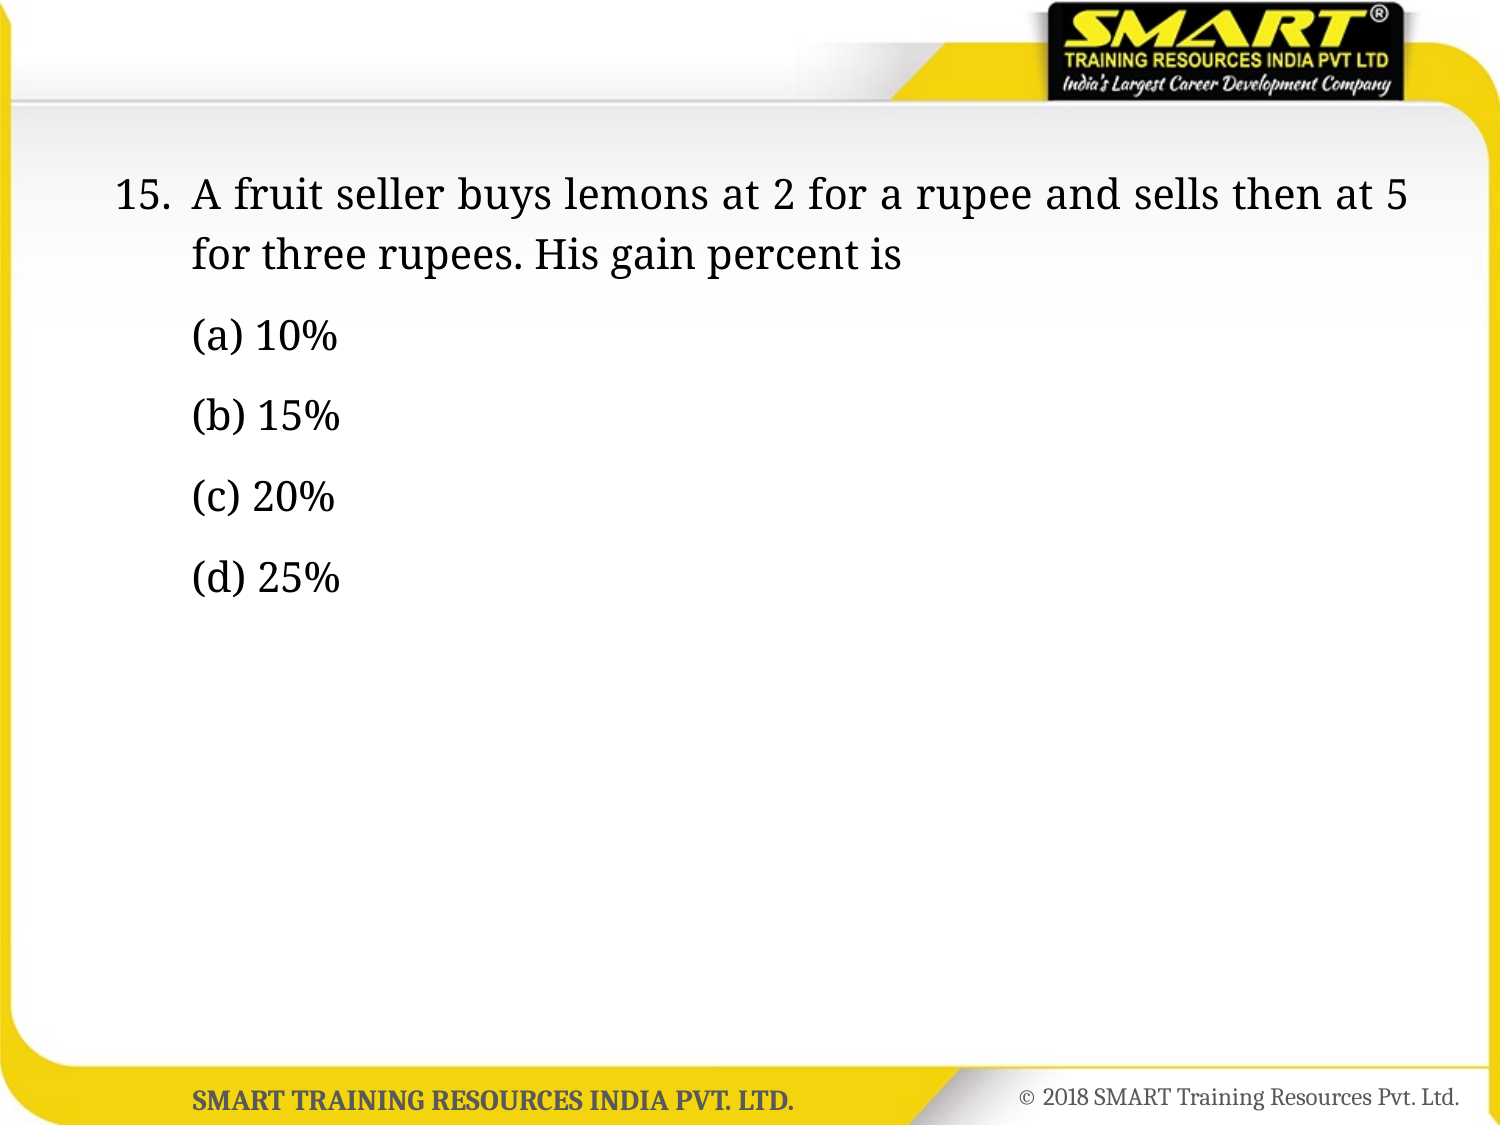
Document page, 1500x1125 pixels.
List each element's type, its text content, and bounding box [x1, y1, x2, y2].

picture [0, 0, 1500, 1125]
text_box 15. A fruit seller buys lemons at 2 for a rupee and sells then at 5 for three rupees. His gain percent is (a) 10% (b) 15% (c) 20% (d) 25% [99, 149, 1425, 609]
